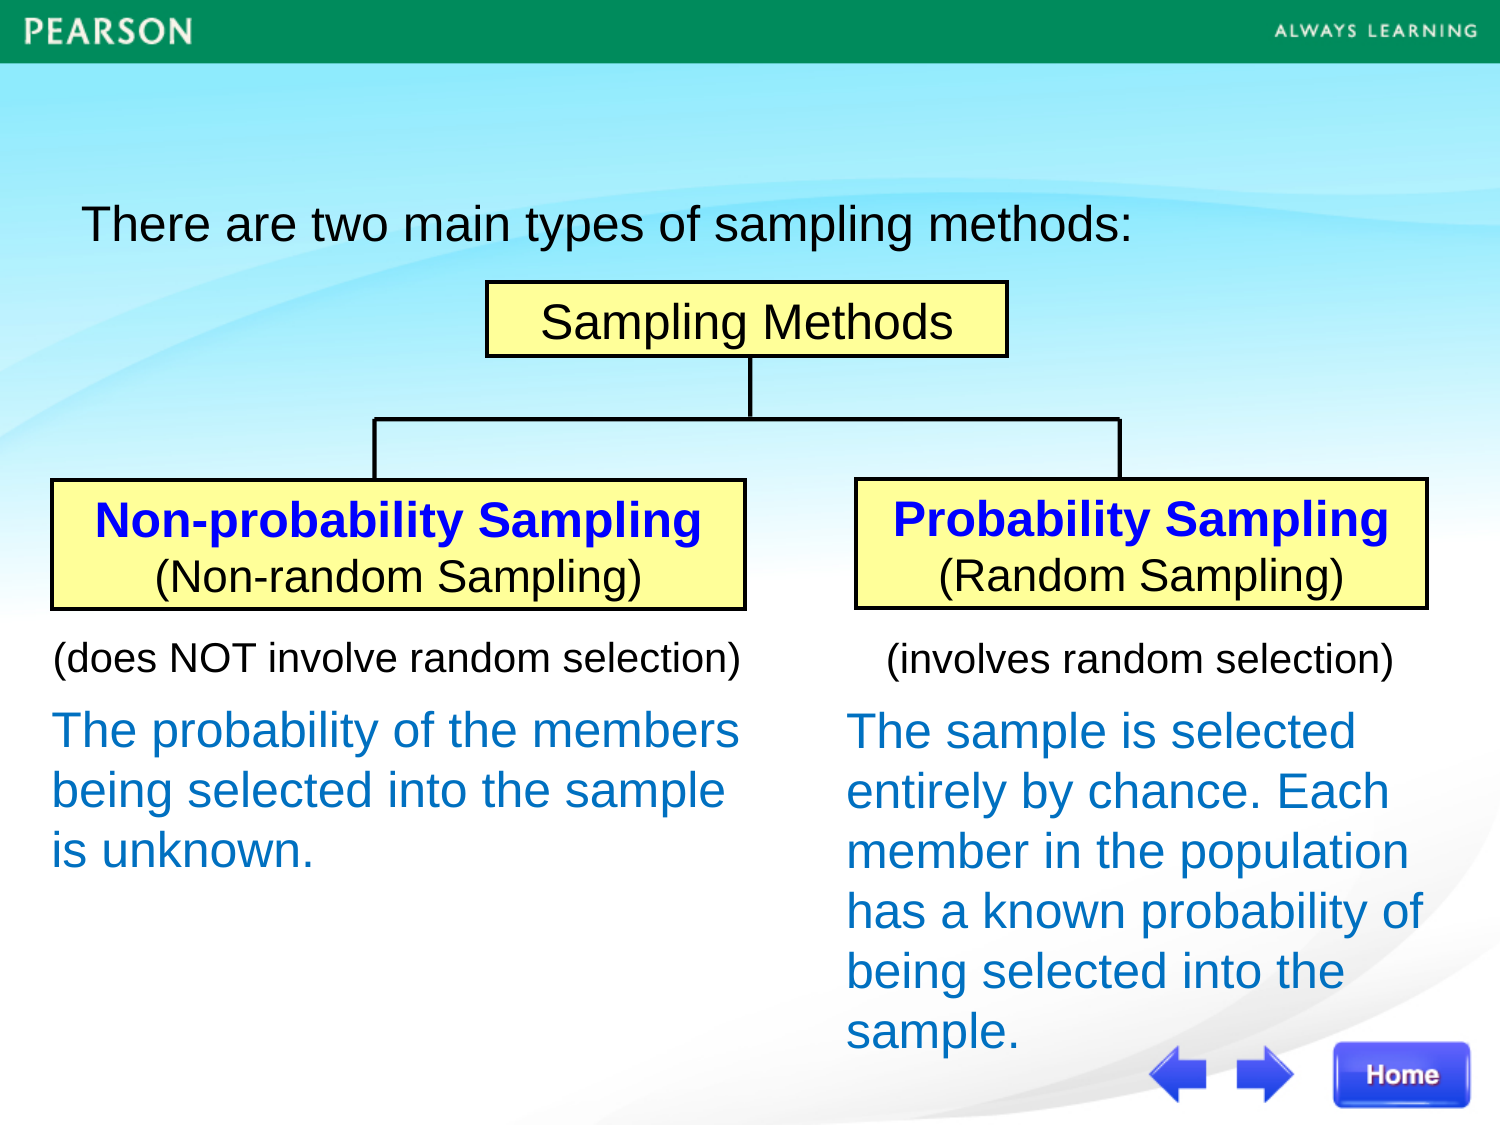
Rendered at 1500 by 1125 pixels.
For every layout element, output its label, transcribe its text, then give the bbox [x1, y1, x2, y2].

text_box The sample is selected entirely by chance. Each member in the population has a known probability of being selected into the sample. [831, 691, 1495, 1067]
text_box Sampling Methods [487, 281, 1007, 355]
text_box (involves random selection) [871, 623, 1410, 689]
text_box The probability of the members being selected into the sample is unknown. [36, 689, 770, 885]
picture [0, 0, 1500, 1125]
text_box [374, 357, 1121, 479]
text_box There are two main types of sampling methods: [66, 184, 1400, 260]
text_box (does NOT involve random selection) [38, 622, 757, 688]
text_box Non-probability Sampling (Non-random Sampling) [52, 479, 746, 610]
text_box Probability Sampling (Random Sampling) [856, 478, 1428, 609]
